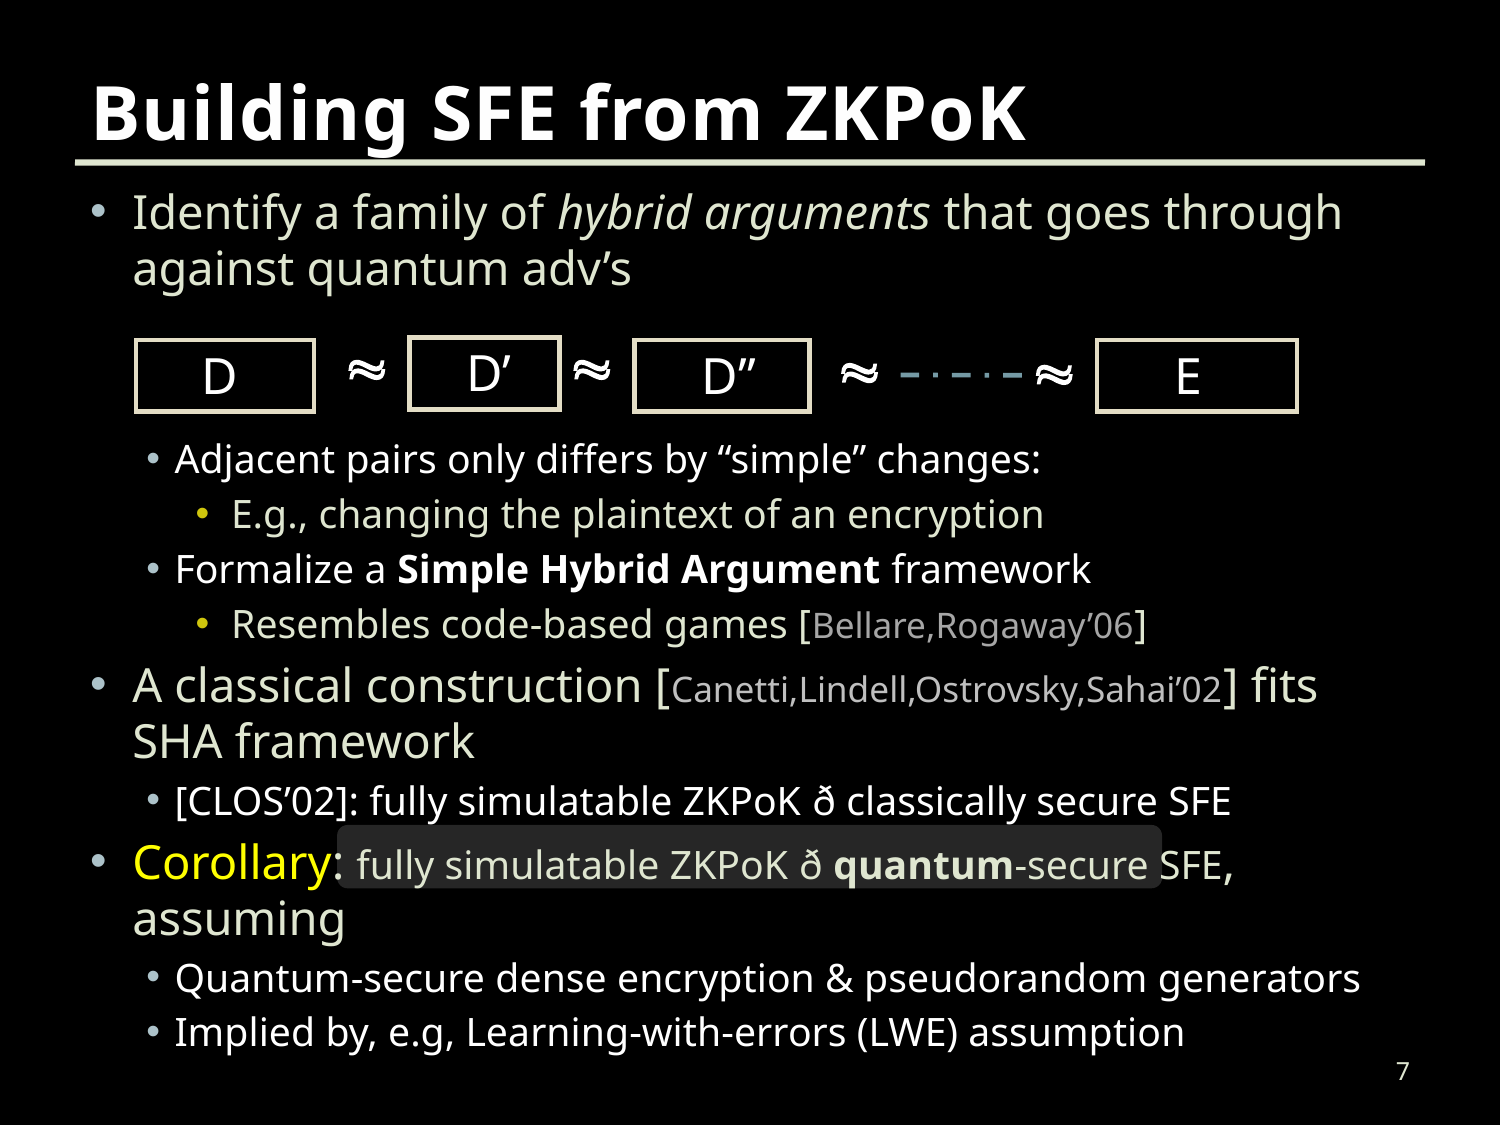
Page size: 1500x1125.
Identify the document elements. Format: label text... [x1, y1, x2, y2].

text_box [634, 339, 687, 412]
text_box [771, 339, 810, 412]
text_box [1218, 339, 1297, 412]
text_box [253, 339, 315, 412]
text_box [136, 339, 186, 412]
text_box [409, 337, 560, 410]
text_box  [820, 324, 897, 410]
text_box  [327, 321, 404, 407]
title Building SFE from ZKPoK [75, 45, 1425, 163]
text_box D [186, 336, 253, 412]
list Identify a family of hybrid arguments that goes through against quantum adv’s Adjacent pairs only differs by “simple” changes: E.g., changing the plaintext of an encryption Formalize a Simple Hybrid Argument framework Resembles code-based games [Bellare,Rogaway’06] A classical construction [Canetti,Lindell,Ostrovsky,Sahai’02] fits SHA framework [CLOS’02]: fully simulatable ZKPoK ð classically secure SFE Corollary: fully simulatable ZKPoK ð quantum-secure SFE, assuming Quantum-secure dense encryption & pseudorandom generators Implied by, e.g, Learning-with-errors (LWE) assumption [75, 174, 1425, 1063]
text_box D’’ [687, 336, 771, 412]
text_box E [1160, 336, 1218, 412]
text_box [1096, 339, 1160, 412]
text_box  [1015, 326, 1092, 412]
text_box D’ [451, 334, 527, 409]
text_box  [552, 321, 629, 407]
slide_number 7 [1074, 1050, 1425, 1096]
